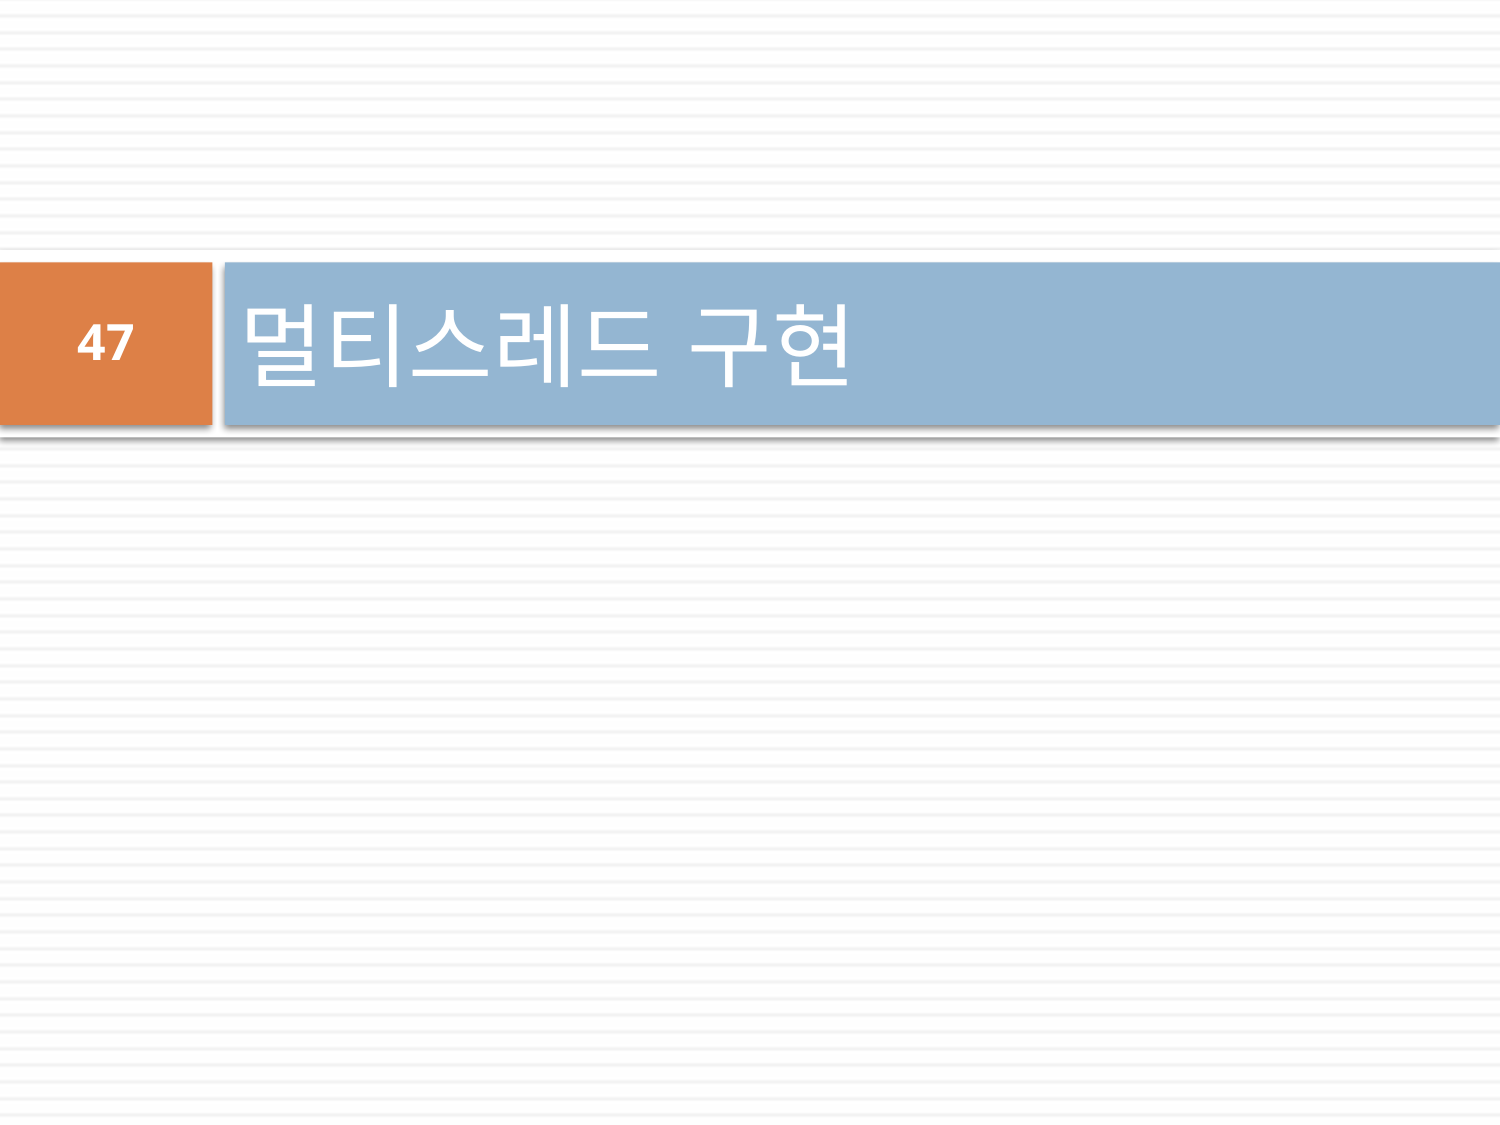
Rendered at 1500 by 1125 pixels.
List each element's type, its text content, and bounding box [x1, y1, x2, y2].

title 멀티스레드 구현 [225, 262, 1475, 425]
slide_number 47 [0, 287, 213, 403]
